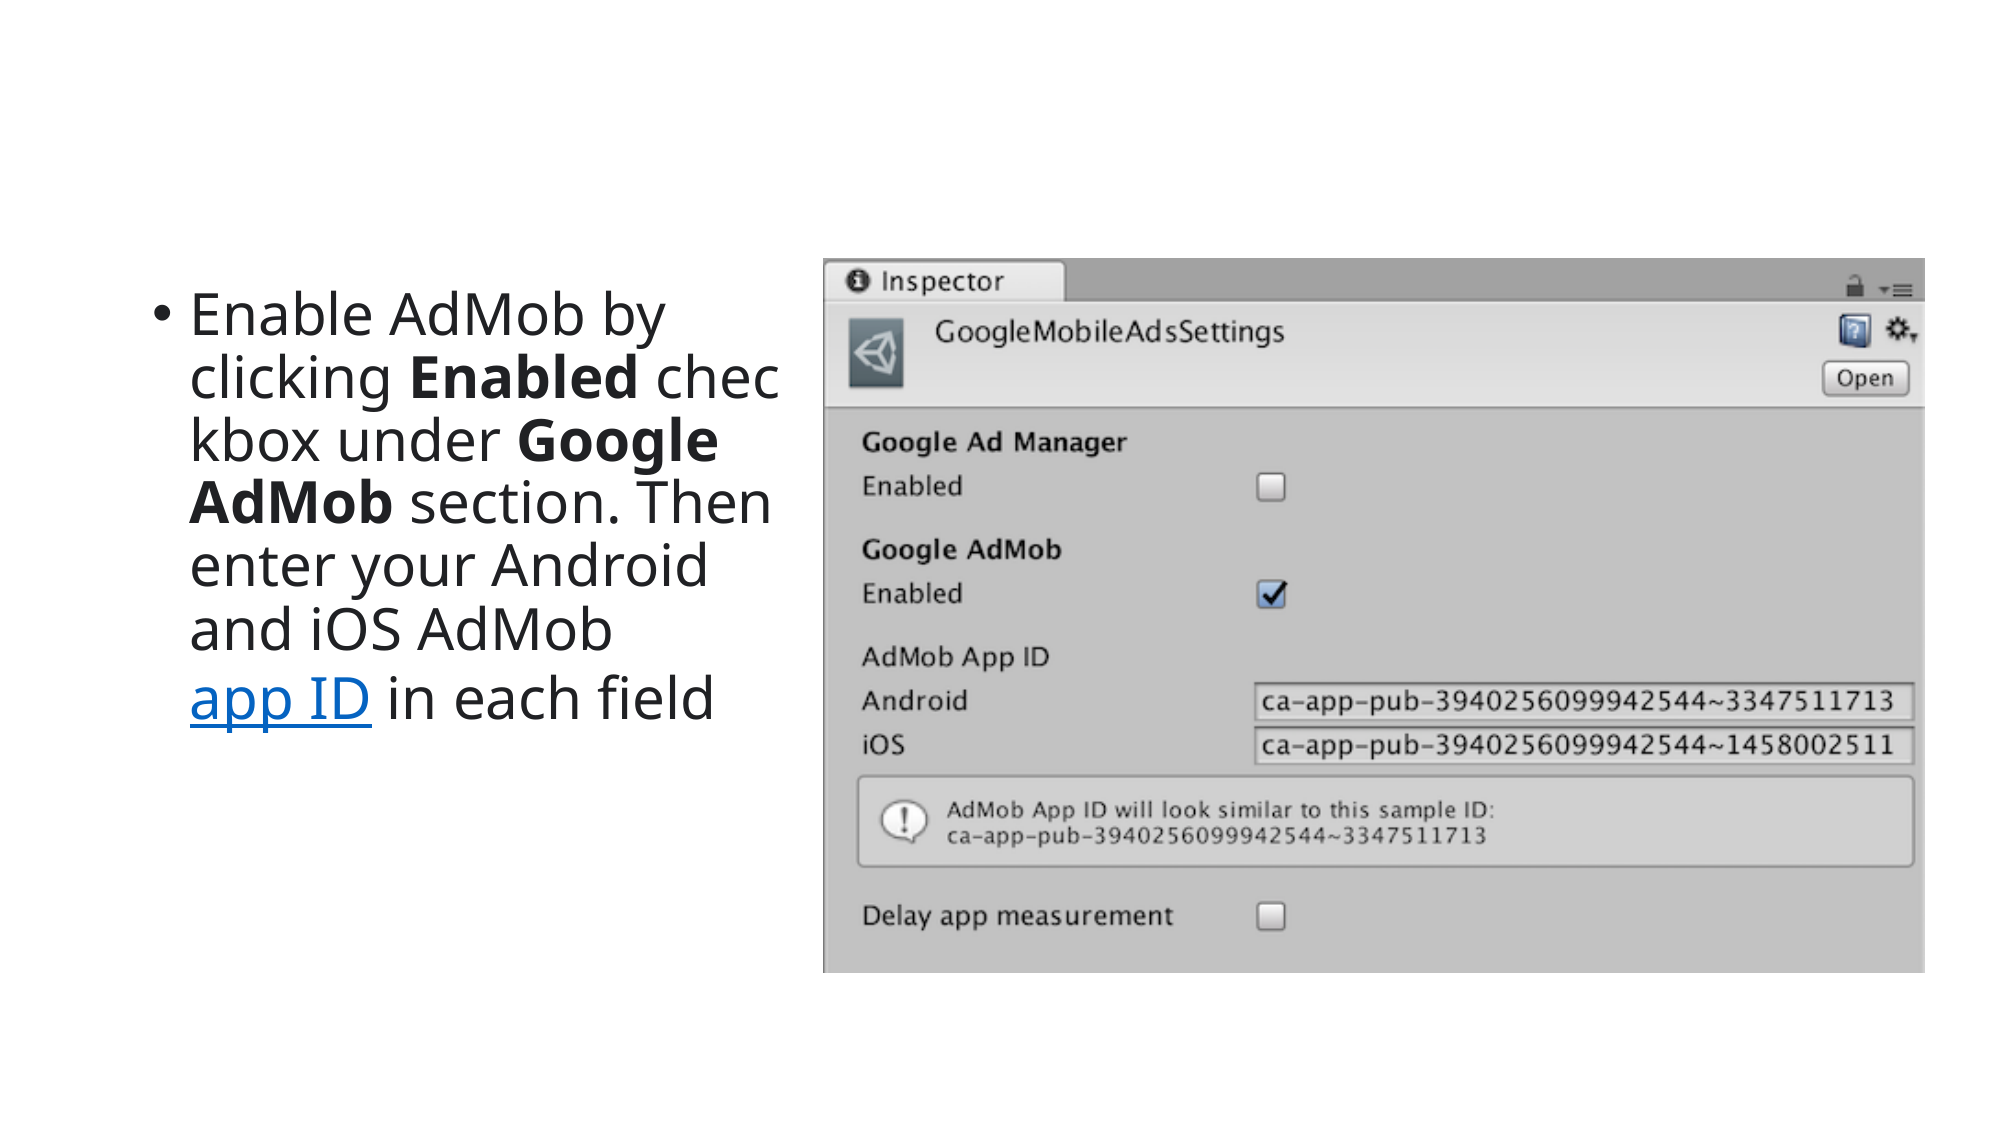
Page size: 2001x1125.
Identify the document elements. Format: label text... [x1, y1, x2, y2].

list Enable AdMob by clicking Enabled checkbox under Google AdMob section. Then enter your Android and iOS AdMob app ID in each field [137, 277, 802, 1014]
picture [823, 258, 1925, 973]
